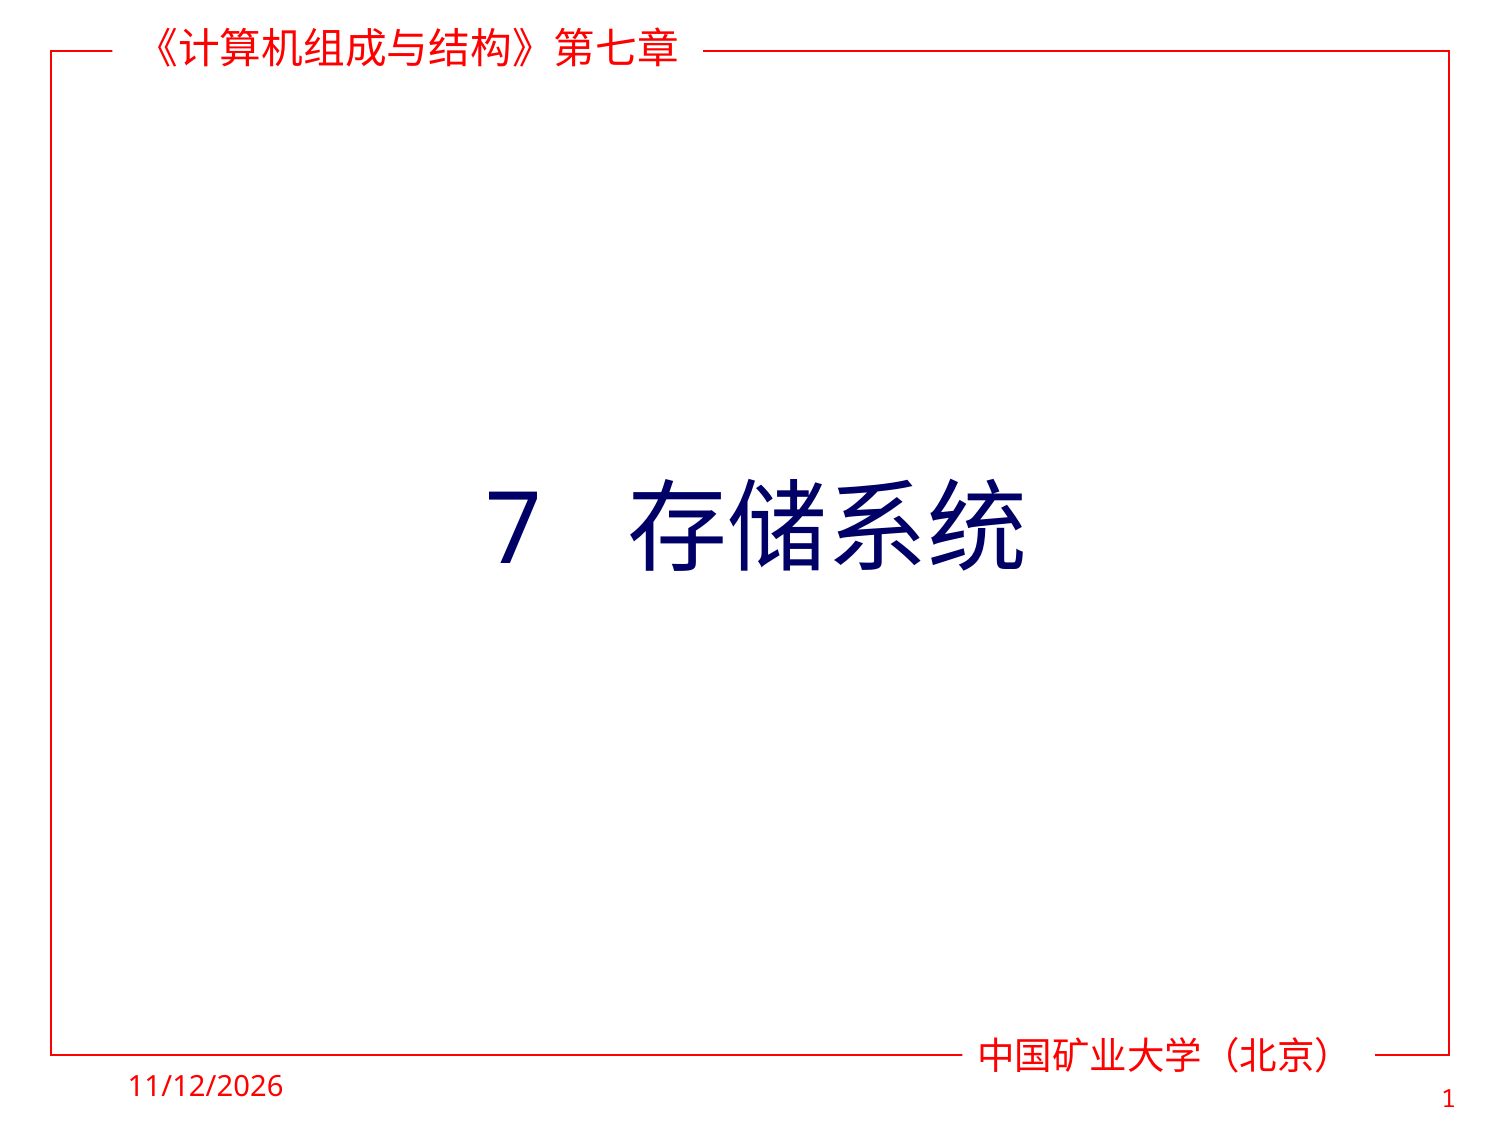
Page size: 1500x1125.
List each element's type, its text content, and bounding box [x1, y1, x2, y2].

subtitle 7 存储系统 [171, 444, 1341, 610]
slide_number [112, 1050, 425, 1125]
text_box [147, 220, 1329, 1007]
